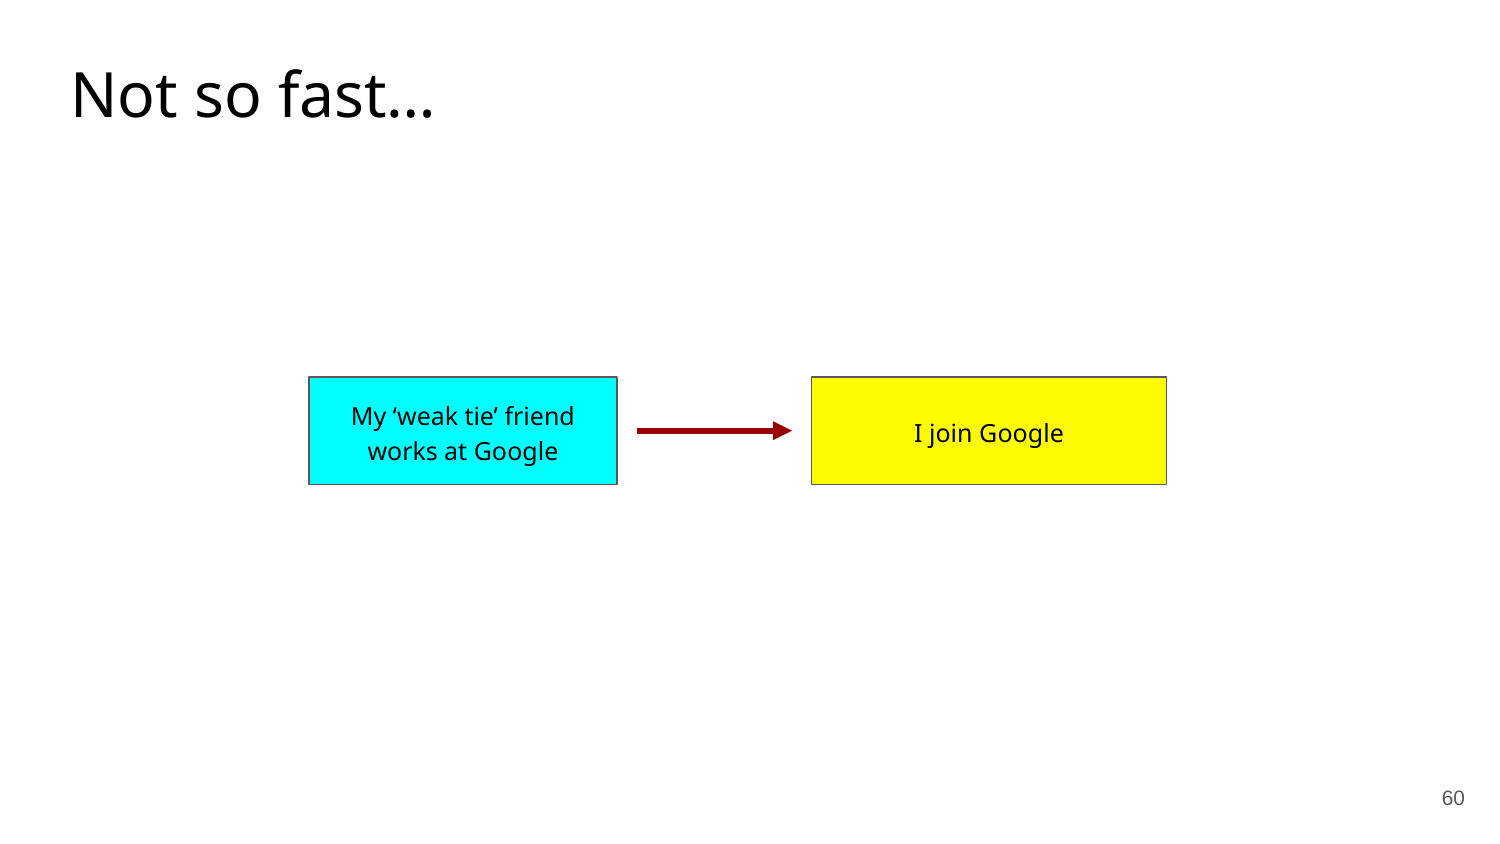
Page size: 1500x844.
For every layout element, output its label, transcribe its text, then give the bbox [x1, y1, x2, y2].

text_box My ‘weak tie’ friend works at Google [309, 376, 618, 485]
slide_number 60 [1389, 764, 1480, 830]
text_box [792, 376, 1222, 520]
text_box I join Google [811, 376, 1167, 485]
text_box Not so fast… [70, 70, 1497, 151]
